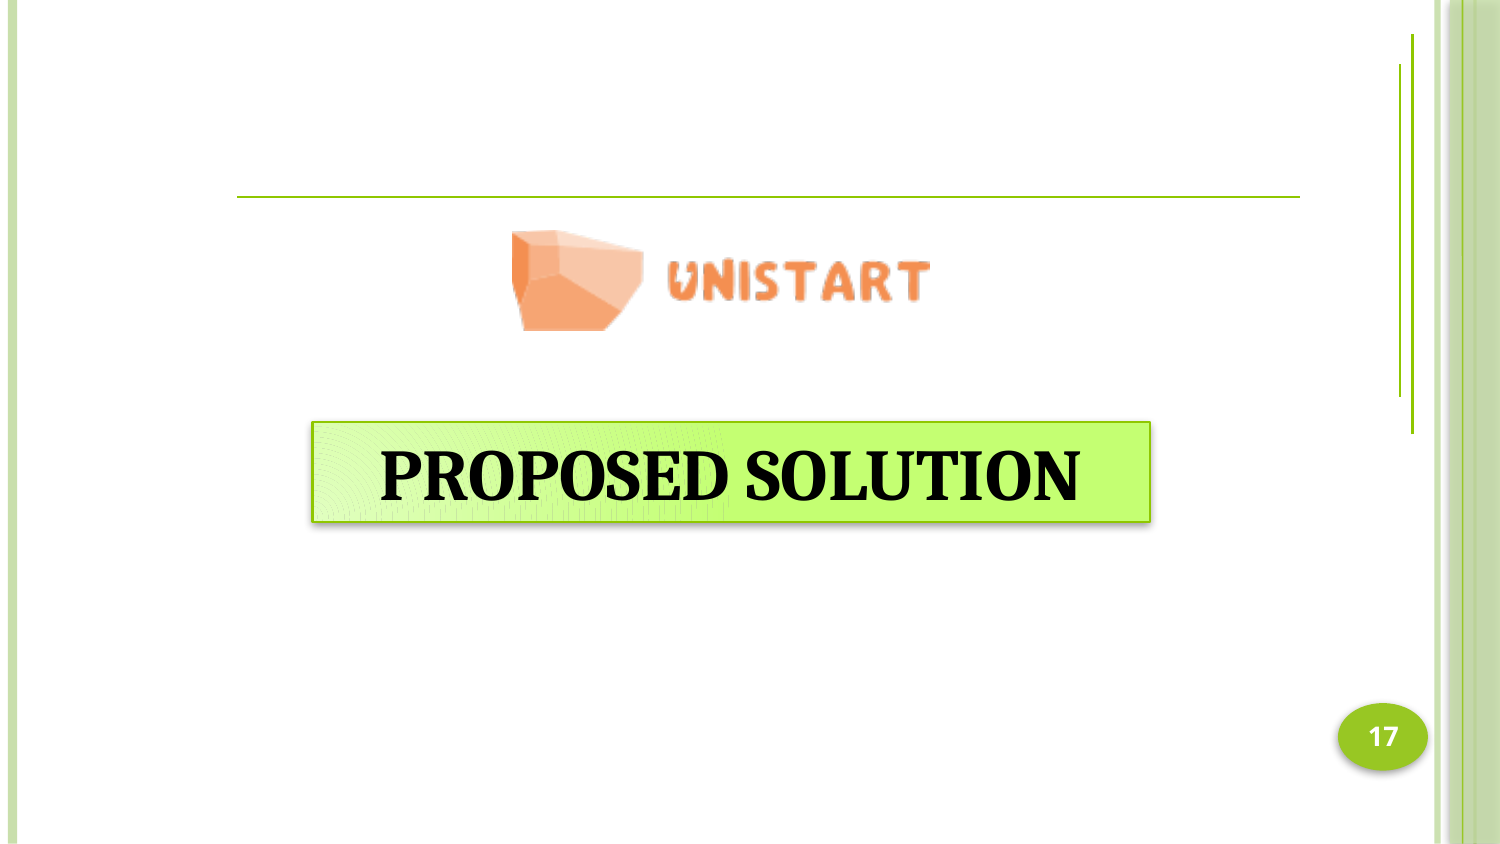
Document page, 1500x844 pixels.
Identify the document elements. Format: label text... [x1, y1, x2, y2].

picture [511, 229, 930, 331]
slide_number 17 [1333, 705, 1434, 770]
title PROPOSED SOLUTION [311, 421, 1151, 523]
